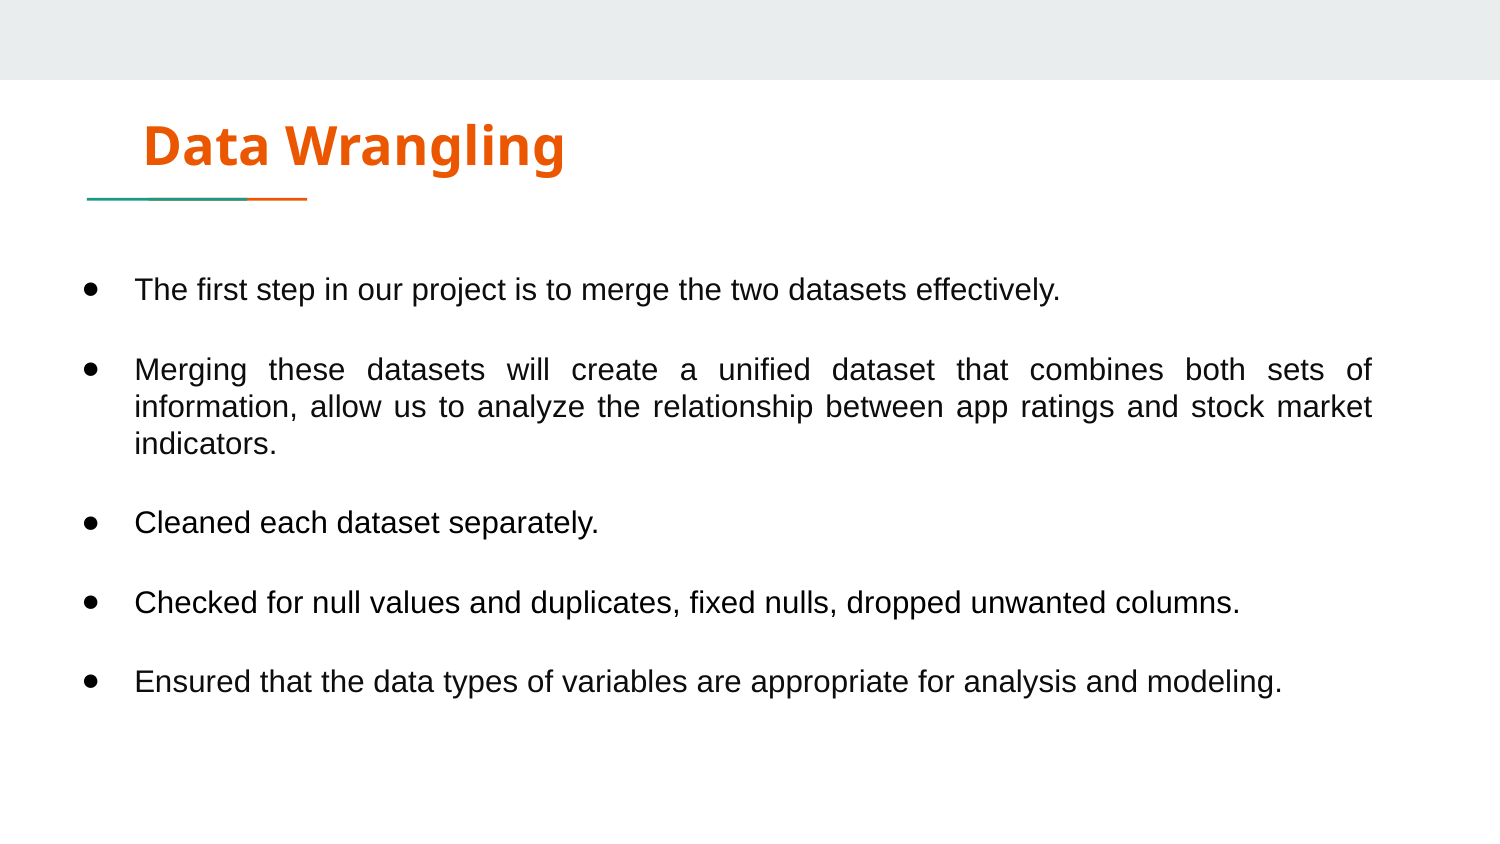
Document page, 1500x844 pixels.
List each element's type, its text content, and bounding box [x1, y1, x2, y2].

title Data Wrangling [127, 96, 776, 201]
list The first step in our project is to merge the two datasets effectively. Merging these datasets will create a unified dataset that combines both sets of information, allow us to analyze the relationship between app ratings and stock market indicators. Cleaned each dataset separately. Checked for null values and duplicates, fixed nulls, dropped unwanted columns. Ensured that the data types of variables are appropriate for analysis and modeling. [44, 254, 1390, 766]
